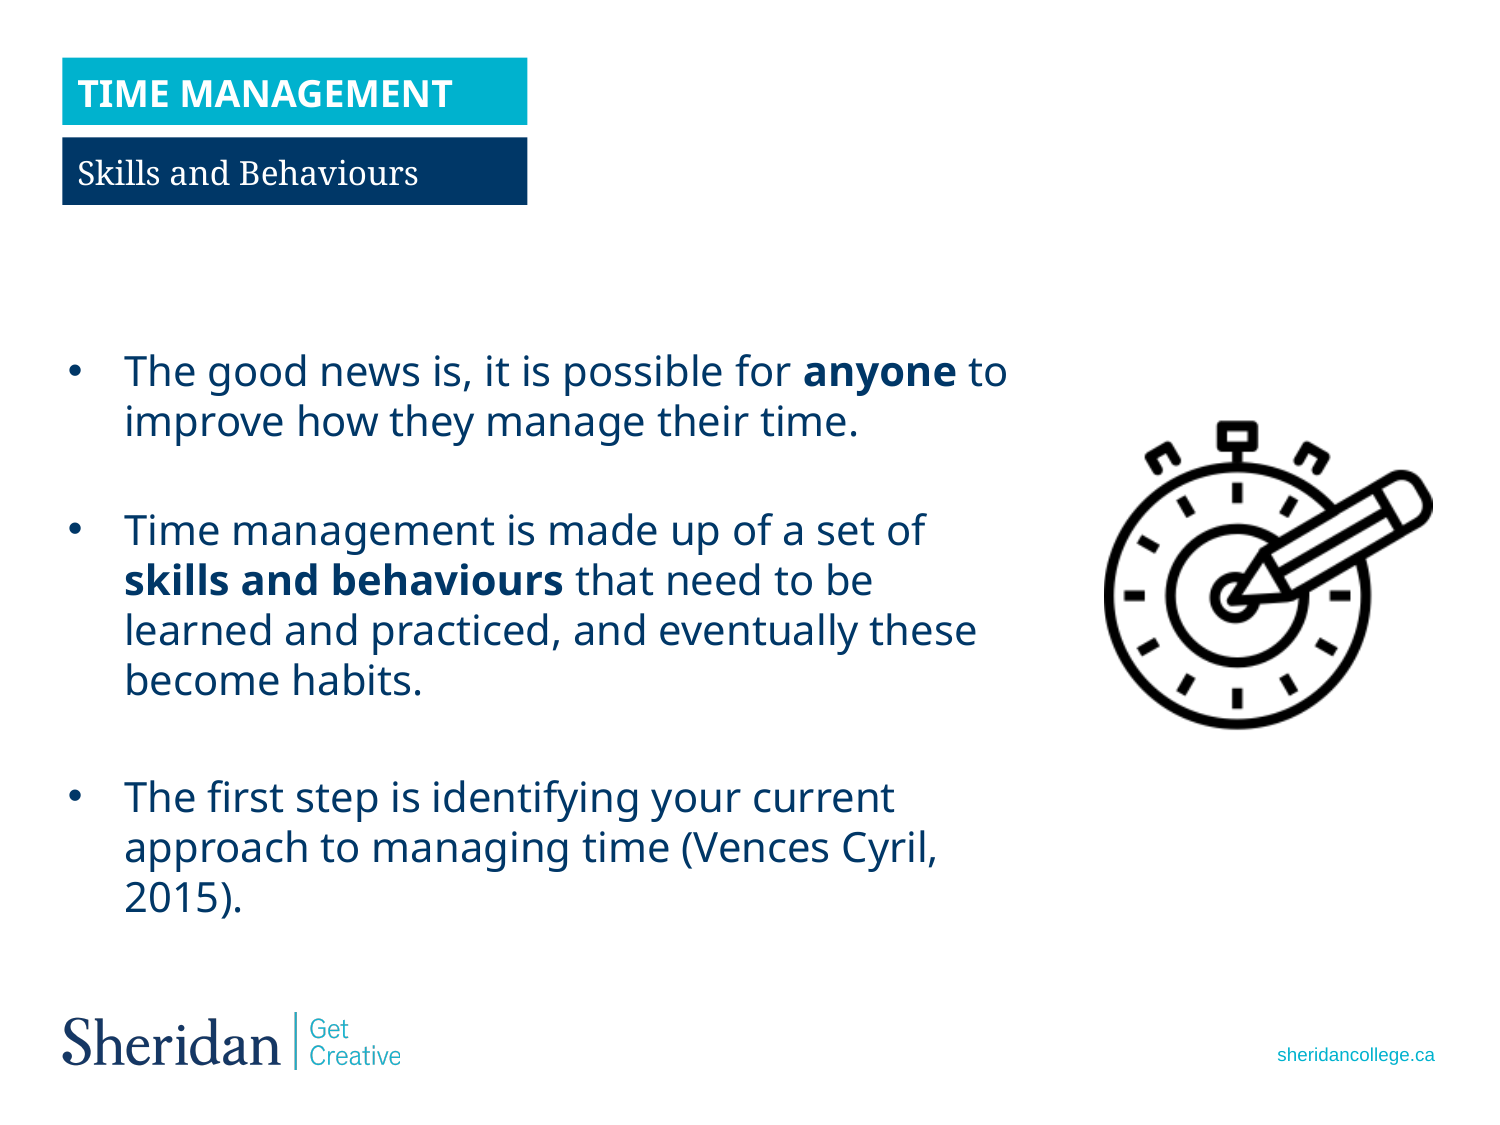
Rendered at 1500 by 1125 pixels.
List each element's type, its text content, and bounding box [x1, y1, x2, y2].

picture [1104, 411, 1433, 740]
list Skills and Behaviours [62, 145, 663, 201]
list The good news is, it is possible for anyone to improve how they manage their time. Time management is made up of a set of skills and behaviours that need to be learned and practiced, and eventually these become habits. The first step is identifying your current approach to managing time (Vences Cyril, 2015). [53, 278, 1046, 1024]
list Time management [62, 62, 663, 124]
